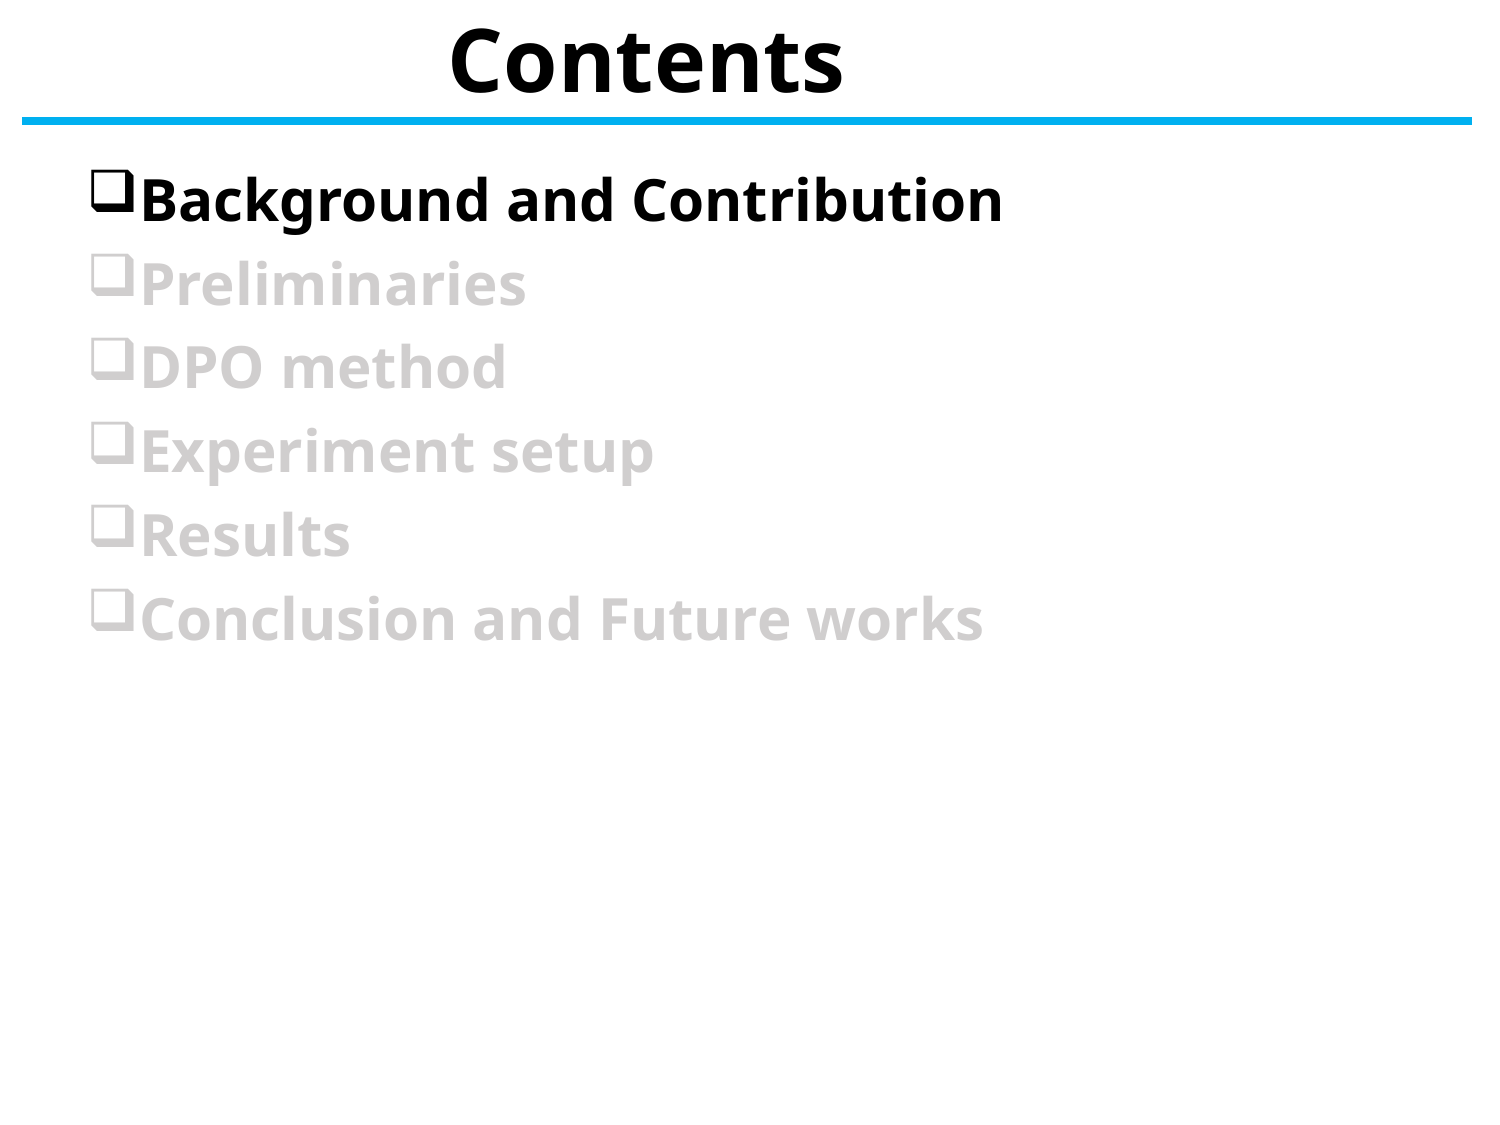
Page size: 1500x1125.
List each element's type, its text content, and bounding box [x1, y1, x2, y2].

list Background and Contribution Preliminaries DPO method Experiment setup Results Conclusion and Future works [71, 163, 1366, 878]
text_box [22, 117, 1472, 125]
title Contents [0, 8, 1294, 119]
